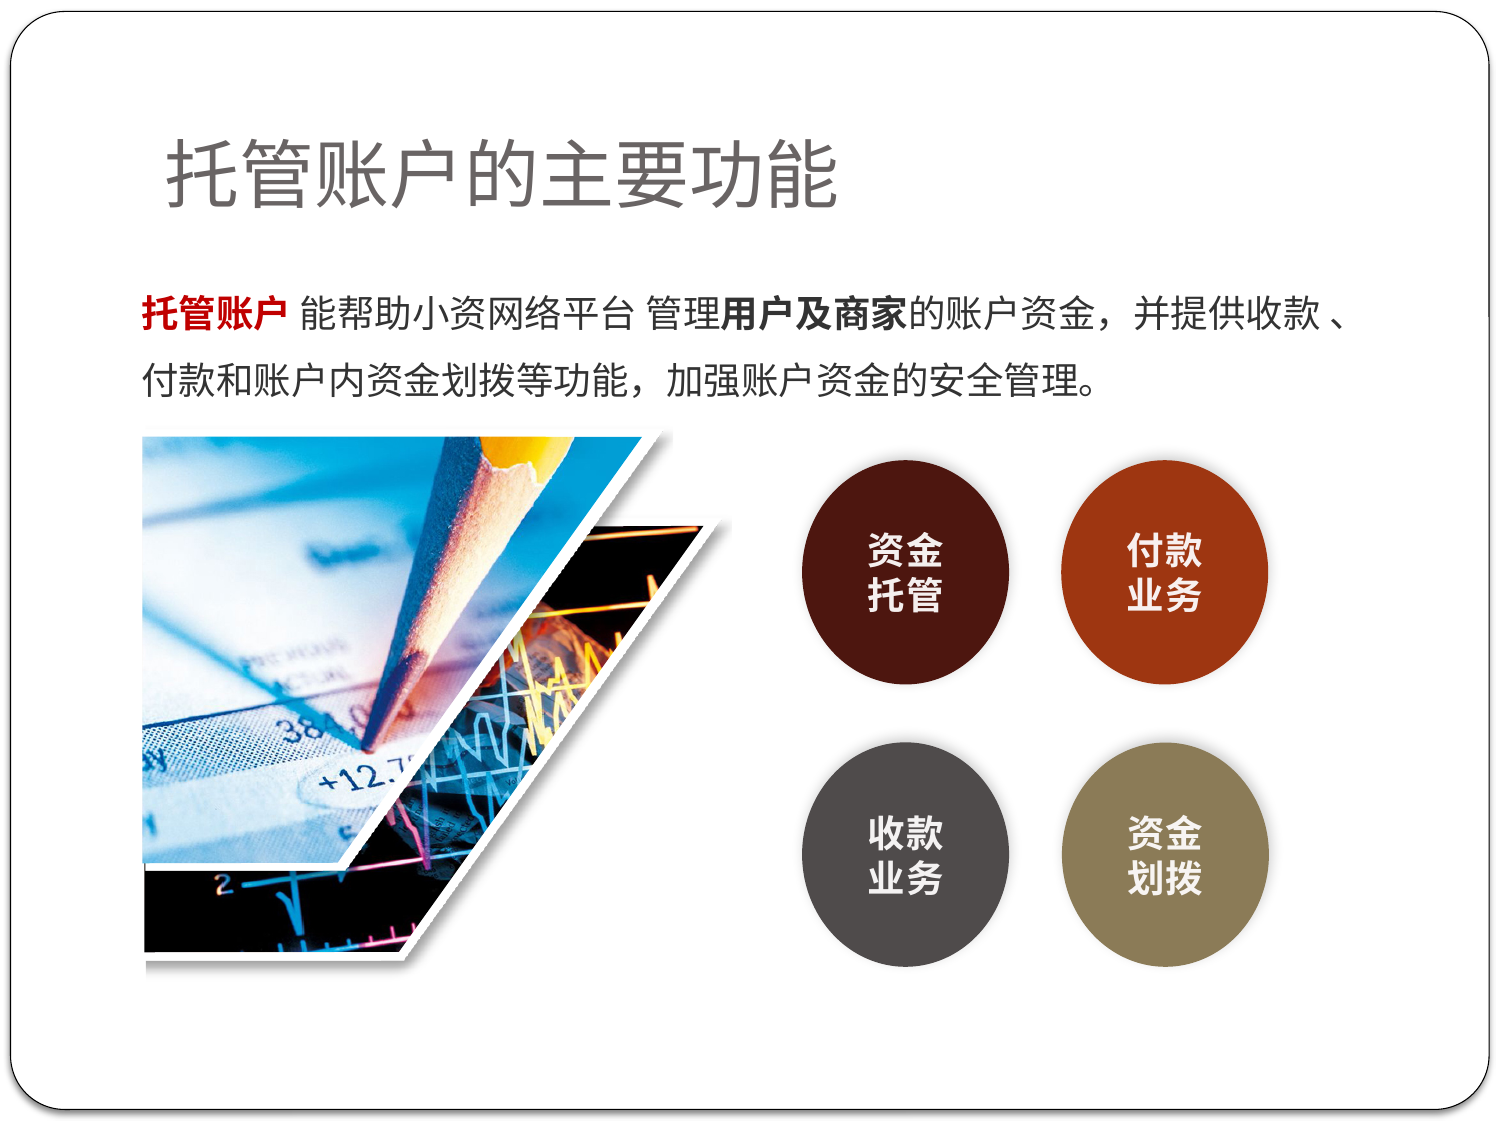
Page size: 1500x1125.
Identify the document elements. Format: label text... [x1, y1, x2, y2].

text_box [142, 420, 733, 986]
text_box 资金 托管 [801, 459, 1011, 686]
text_box 收款 业务 [801, 741, 1011, 968]
text_box 托管账户 能帮助小资网络平台 管理用户及商家的账户资金，并提供收款 、付款和账户内资金划拨等功能，加强账户资金的安全管理。 [126, 259, 1350, 410]
title 托管账户的主要功能 [150, 45, 1425, 233]
text_box 付款 业务 [1060, 459, 1270, 686]
text_box 资金 划拨 [1060, 741, 1270, 968]
